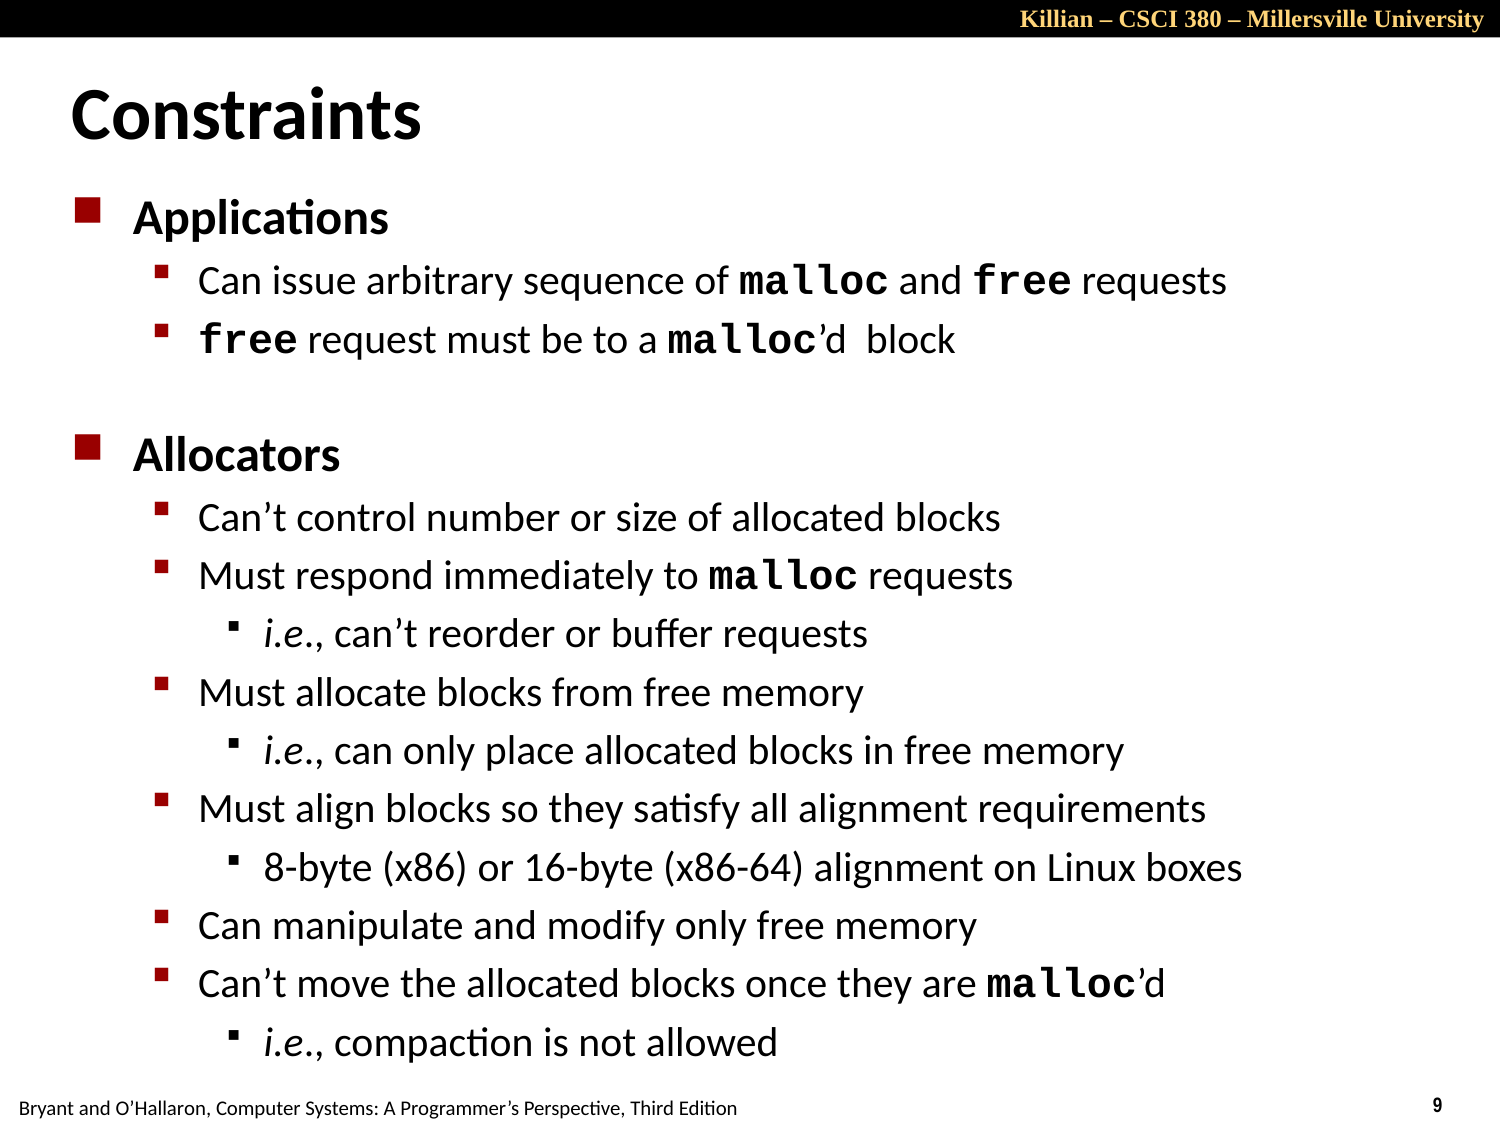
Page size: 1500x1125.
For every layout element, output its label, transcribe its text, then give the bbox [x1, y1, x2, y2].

title Constraints [56, 62, 963, 157]
list Applications Can issue arbitrary sequence of malloc and free requests free request must be to a malloc’d block Allocators Can’t control number or size of allocated blocks Must respond immediately to malloc requests i.e., can’t reorder or buffer requests Must allocate blocks from free memory i.e., can only place allocated blocks in free memory Must align blocks so they satisfy all alignment requirements 8-byte (x86) or 16-byte (x86-64) alignment on Linux boxes Can manipulate and modify only free memory Can’t move the allocated blocks once they are malloc’d i.e., compaction is not allowed [60, 187, 1463, 1101]
